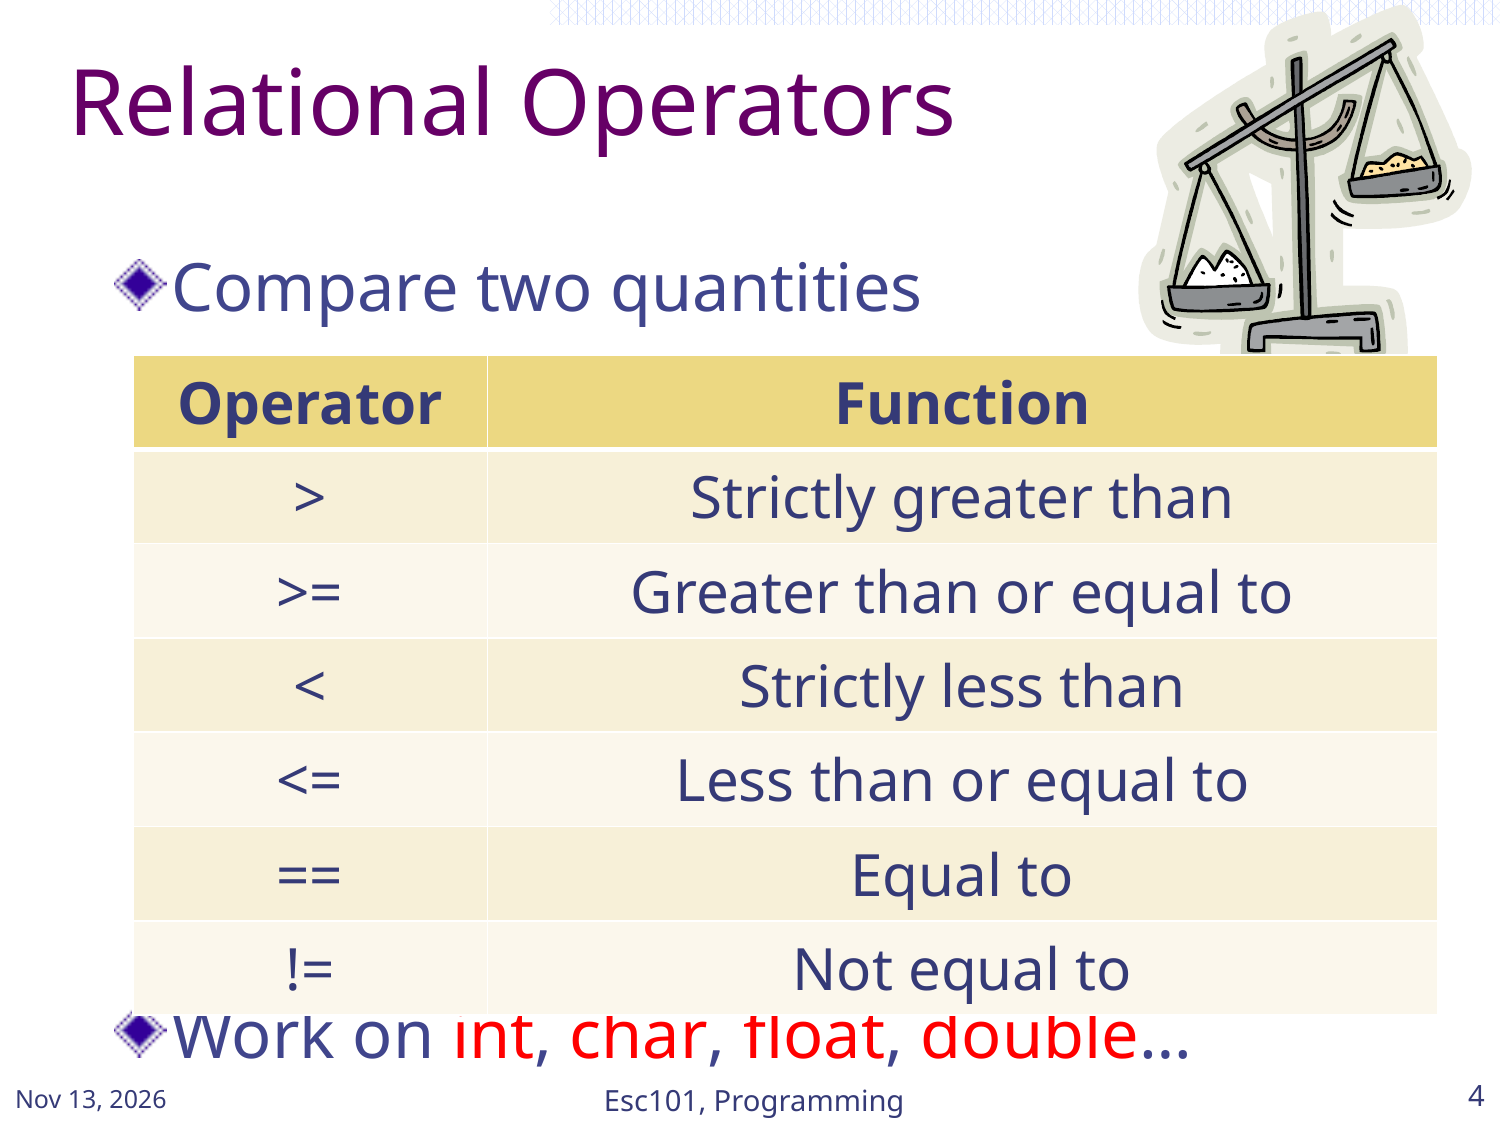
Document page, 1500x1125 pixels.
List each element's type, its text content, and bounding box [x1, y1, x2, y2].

table_cell == [134, 827, 487, 920]
table_header Operator [134, 356, 487, 447]
table_cell >= [134, 544, 487, 637]
table_cell Not equal to [488, 922, 1437, 1014]
table_cell != [134, 922, 487, 1014]
table_header Function [488, 356, 1437, 447]
title Relational Operators [52, 7, 1132, 162]
table_cell Greater than or equal to [488, 544, 1437, 637]
table_cell Strictly less than [488, 639, 1437, 731]
table_cell > [134, 452, 487, 543]
list Compare two quantities Work on int, char, float, double… [99, 237, 1132, 913]
picture [114, 259, 167, 311]
table_cell Equal to [488, 827, 1437, 920]
table_cell Less than or equal to [488, 733, 1437, 826]
table_cell < [134, 639, 487, 731]
slide_number Jan-15 [0, 1049, 313, 1125]
picture [1137, 0, 1477, 384]
picture [114, 1005, 167, 1049]
table_cell <= [134, 733, 487, 826]
footer Esc101, Programming [483, 1049, 1026, 1125]
table_cell Strictly greater than [488, 452, 1437, 543]
slide_number 4 [1187, 1049, 1500, 1125]
